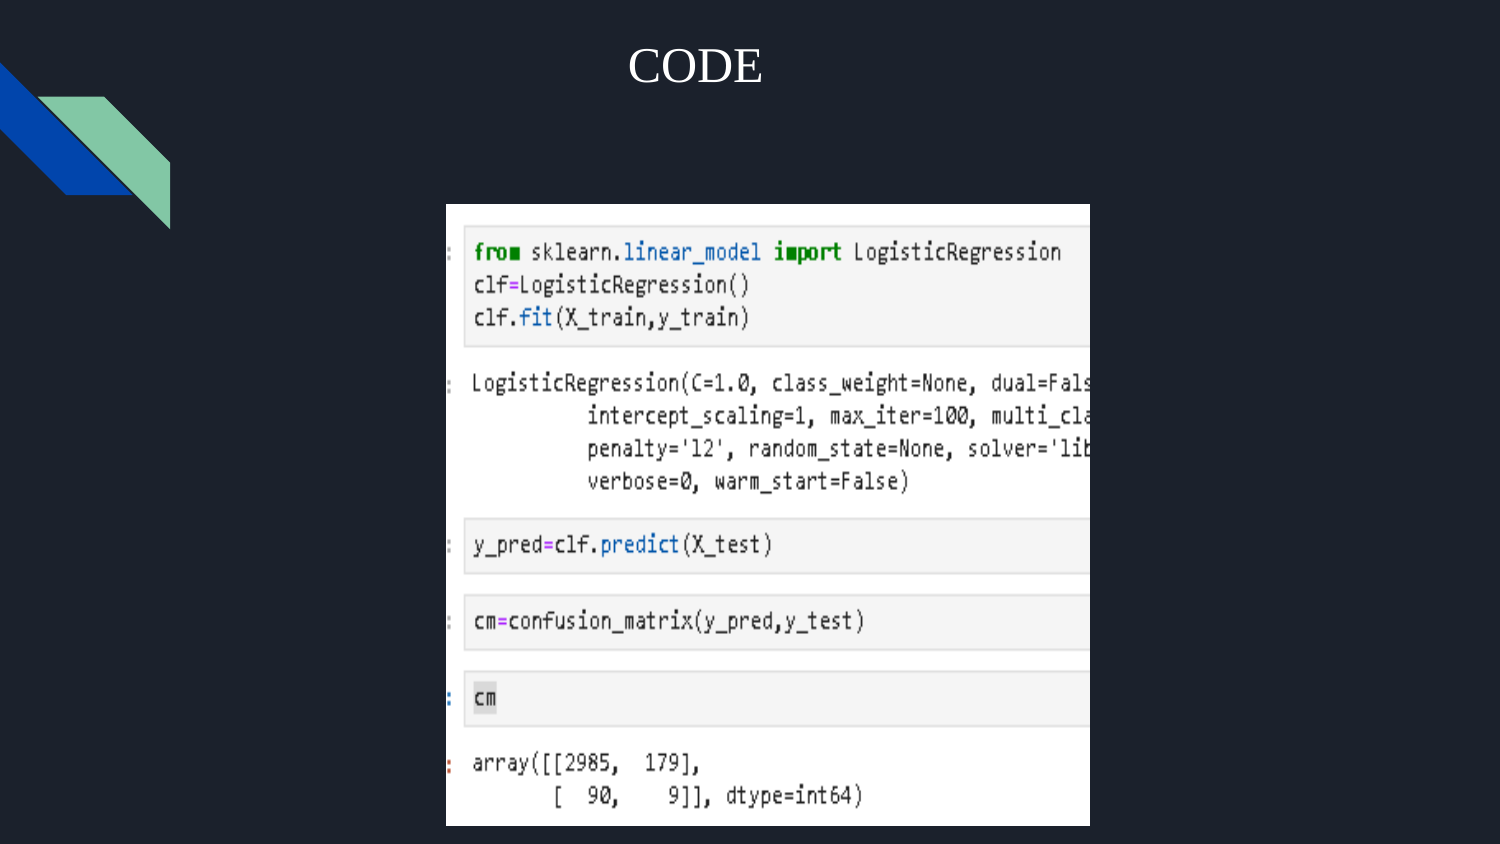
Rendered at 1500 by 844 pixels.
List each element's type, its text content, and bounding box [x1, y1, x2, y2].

title CODE [212, 17, 1368, 168]
picture [446, 204, 1090, 827]
